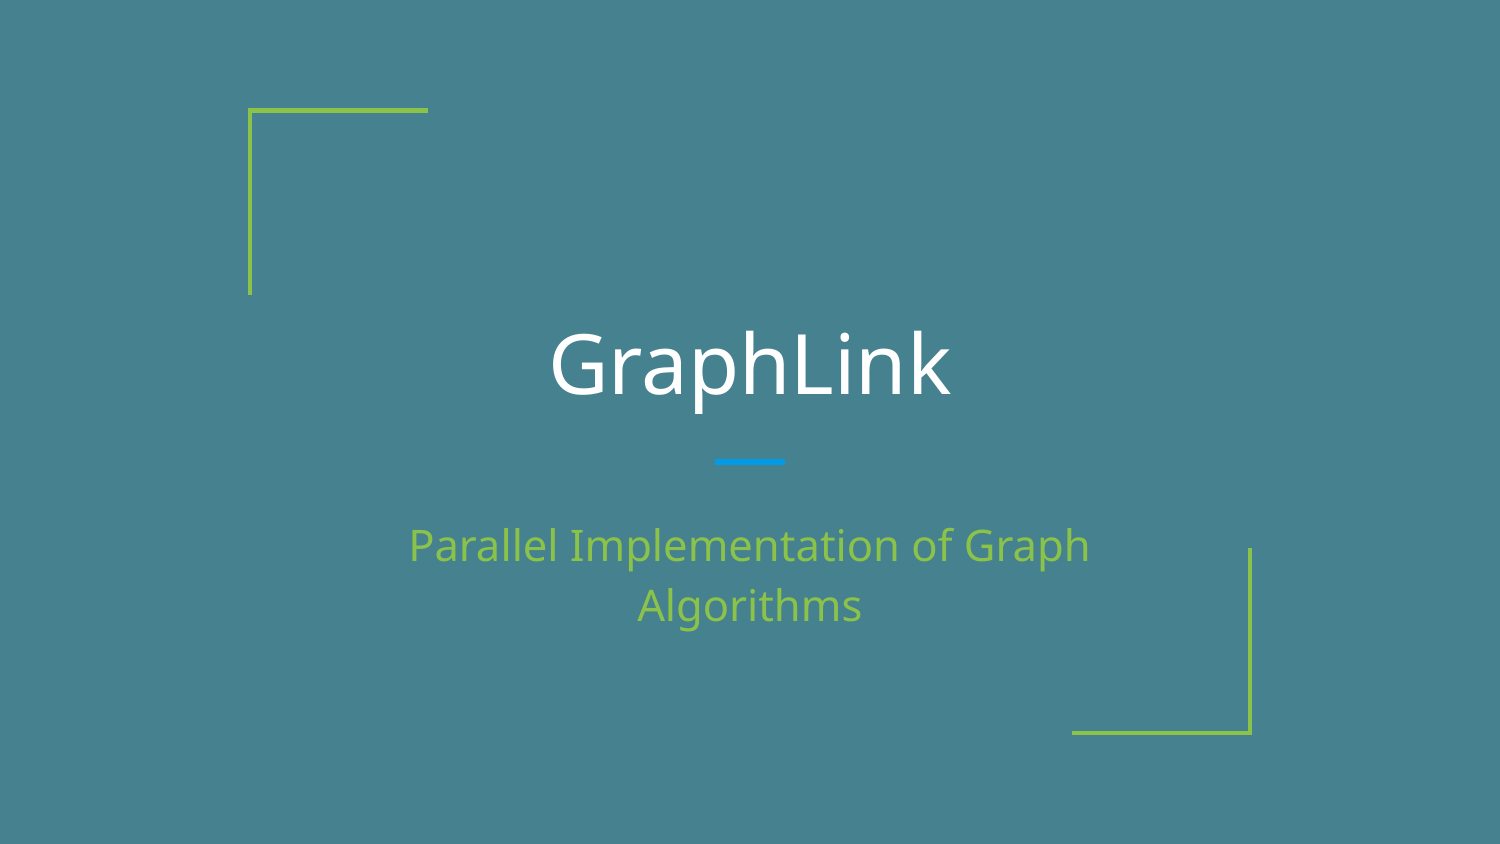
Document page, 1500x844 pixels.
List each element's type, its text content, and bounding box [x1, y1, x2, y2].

subtitle Parallel Implementation of Graph Algorithms [275, 500, 1225, 650]
title GraphLink [275, 195, 1225, 435]
